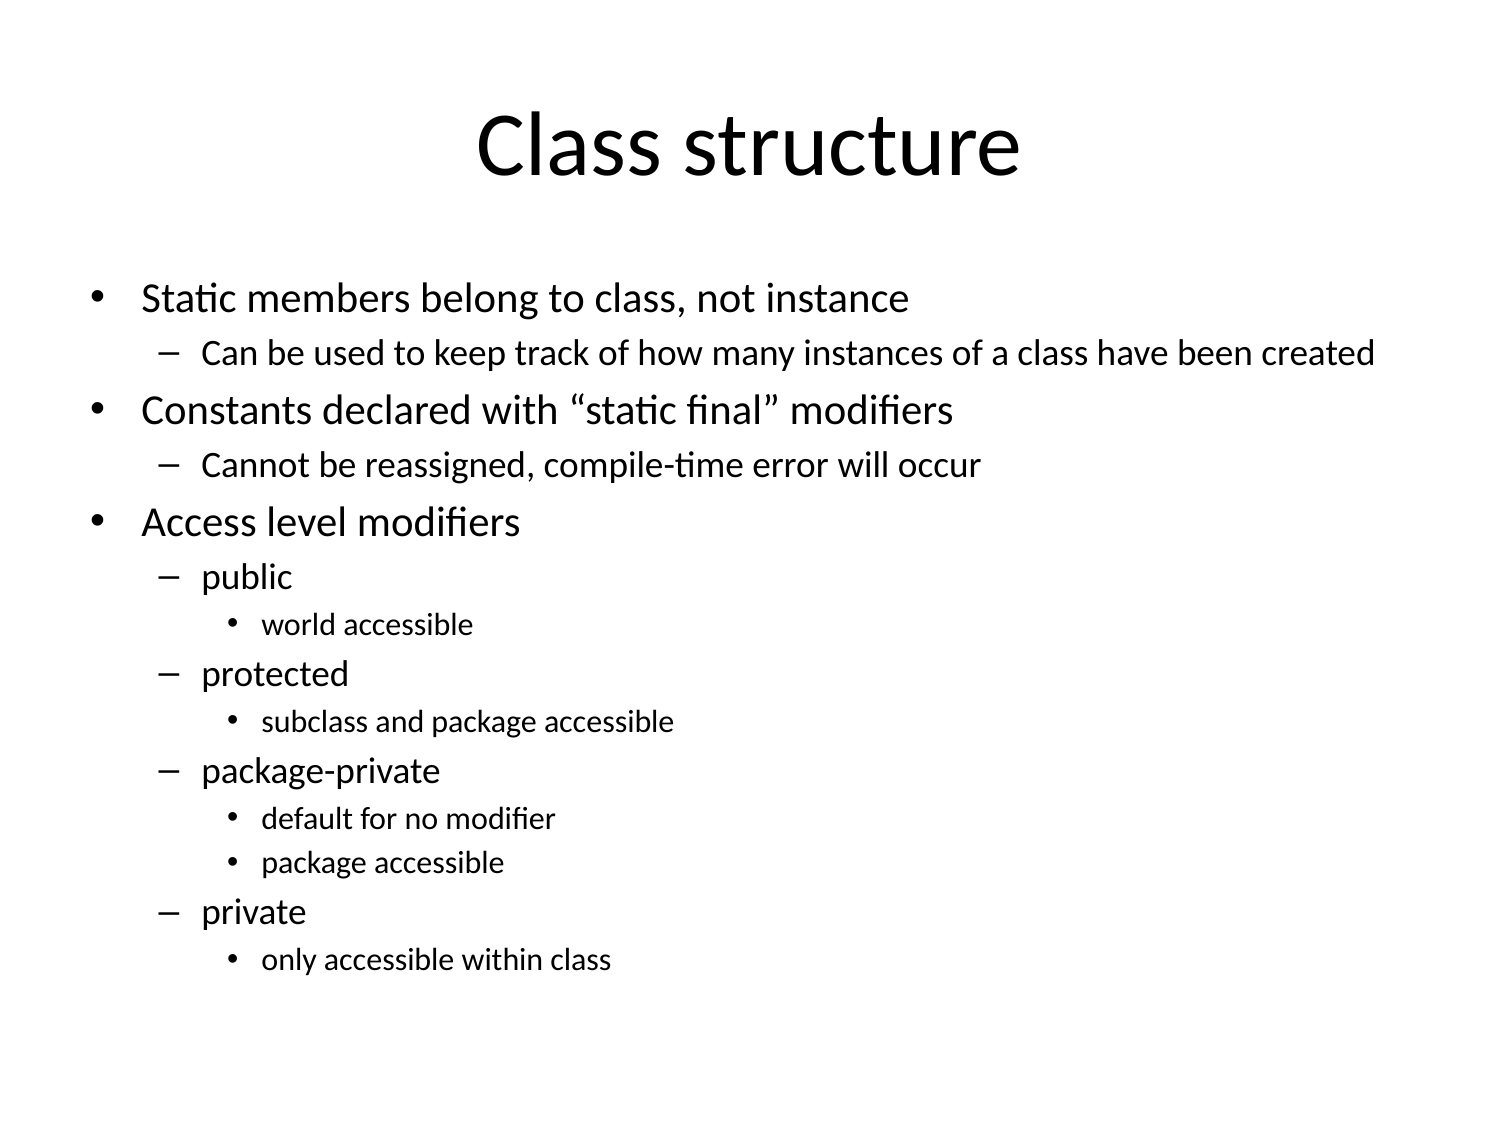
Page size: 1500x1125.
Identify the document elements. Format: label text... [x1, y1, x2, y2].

title Class structure [75, 45, 1425, 233]
list Static members belong to class, not instance Can be used to keep track of how many instances of a class have been created Constants declared with “static final” modifiers Cannot be reassigned, compile-time error will occur Access level modifiers public world accessible protected subclass and package accessible package-private default for no modifier package accessible private only accessible within class [75, 262, 1425, 1005]
